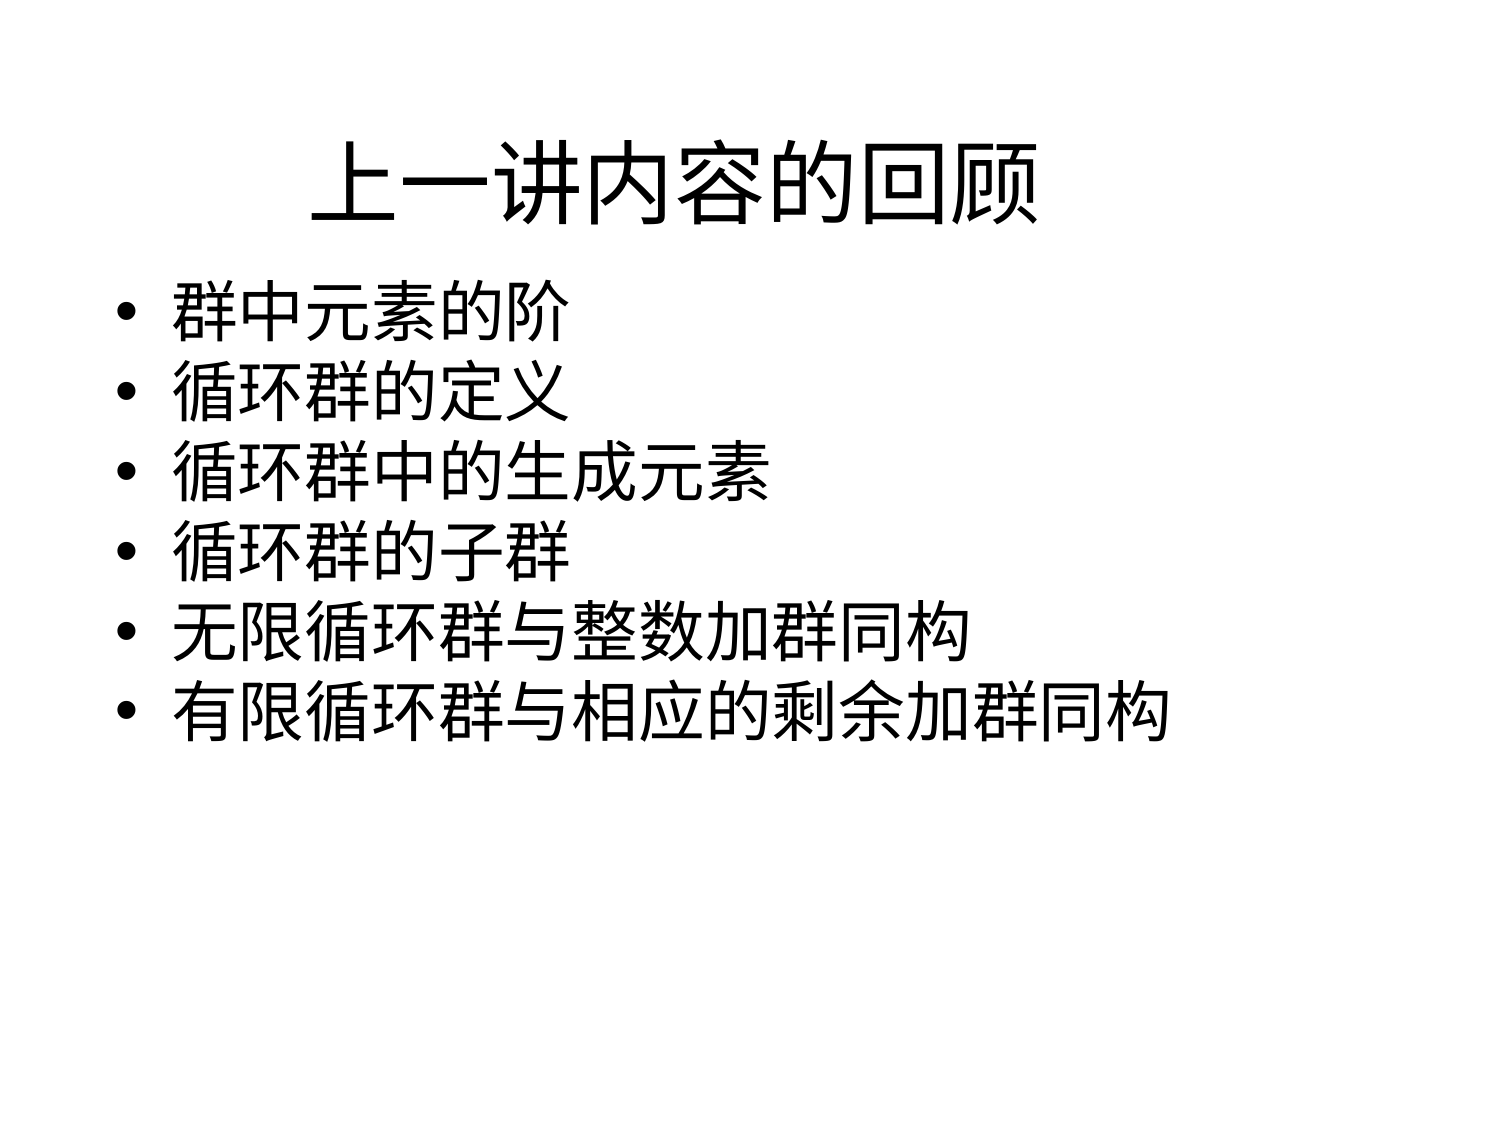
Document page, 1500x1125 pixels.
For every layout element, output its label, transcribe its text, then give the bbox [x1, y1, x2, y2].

list 群中元素的阶 循环群的定义 循环群中的生成元素 循环群的子群 无限循环群与整数加群同构 有限循环群与相应的剩余加群同构 [99, 262, 1375, 938]
title 上一讲内容的回顾 [37, 87, 1313, 275]
